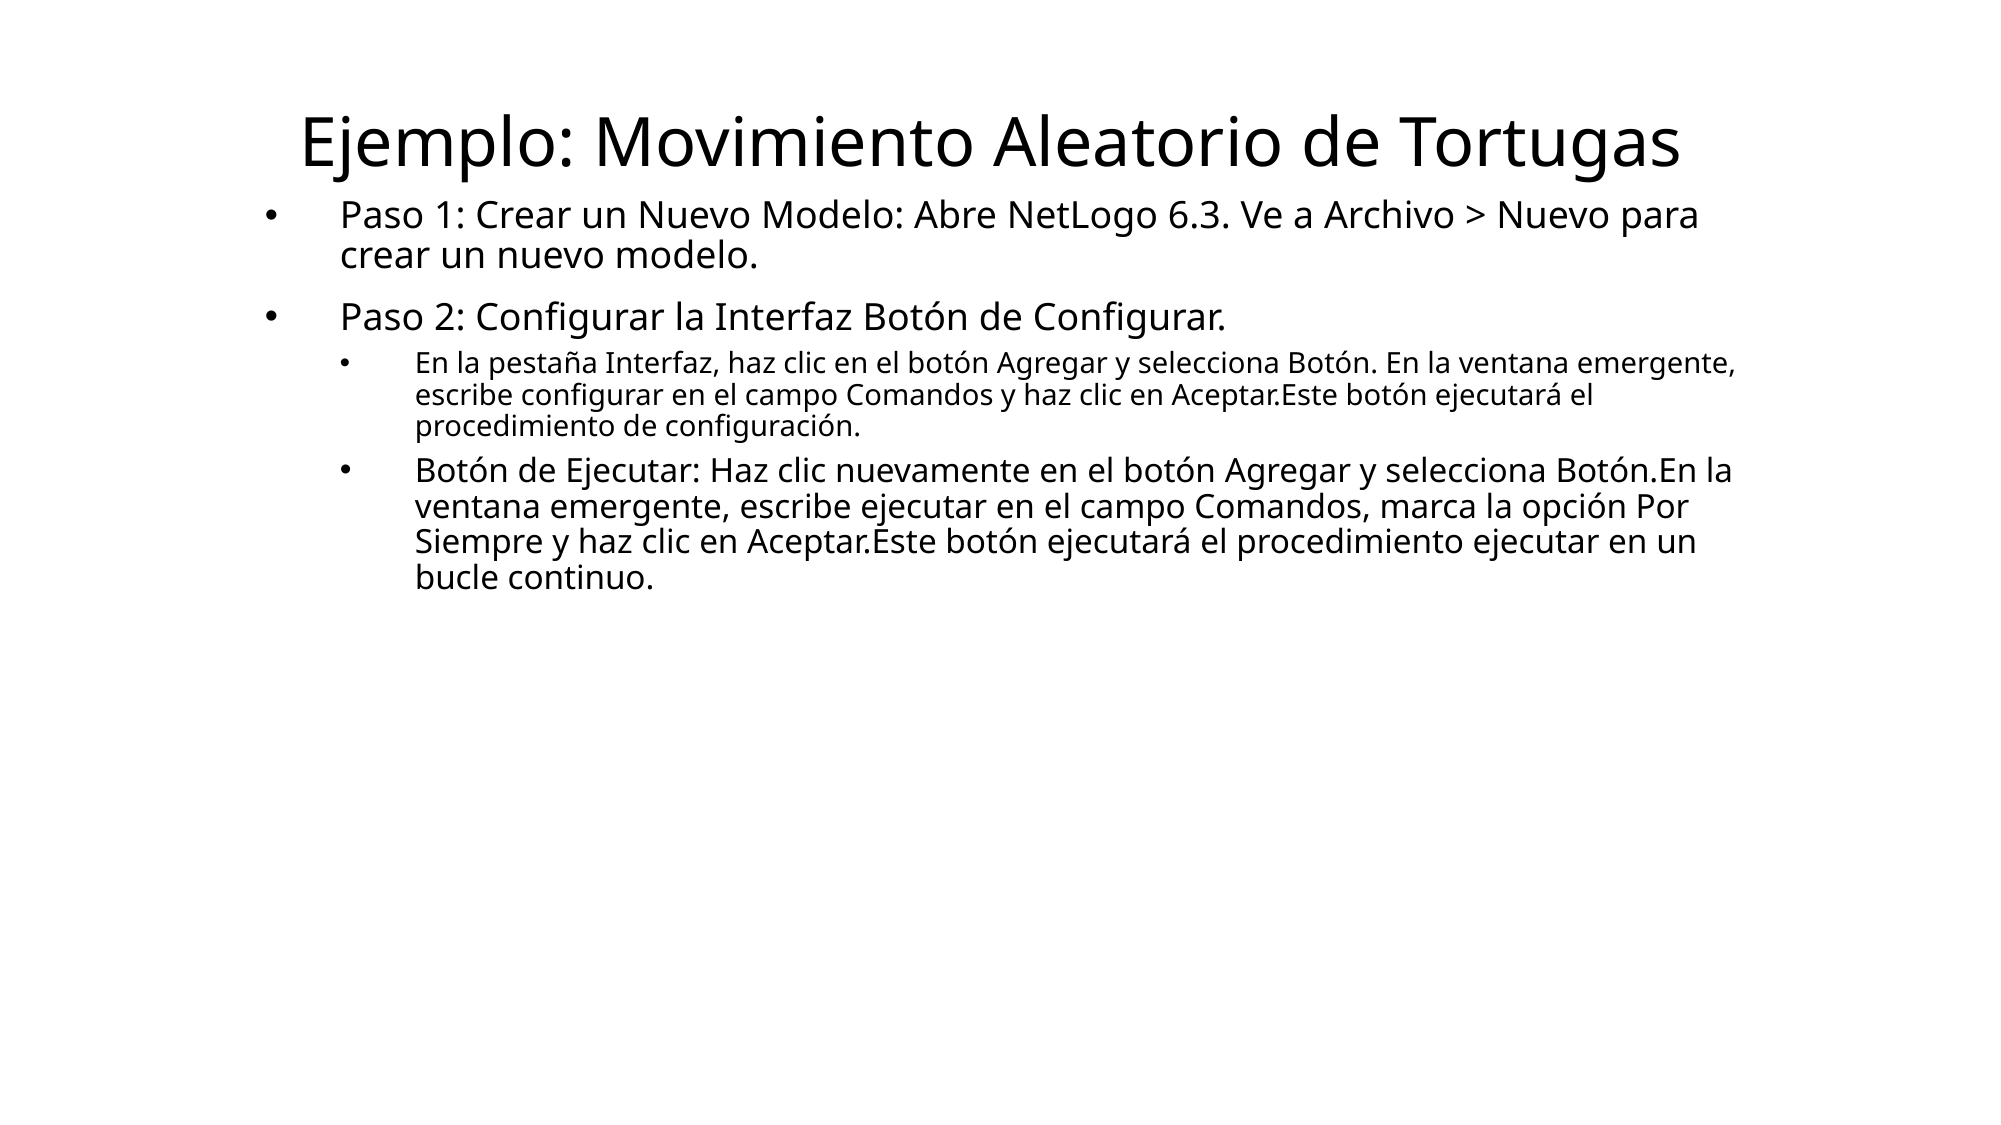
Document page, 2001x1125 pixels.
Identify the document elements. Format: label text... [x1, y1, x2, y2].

subtitle Paso 1: Crear un Nuevo Modelo: Abre NetLogo 6.3. Ve a Archivo > Nuevo para crear un nuevo modelo. Paso 2: Configurar la Interfaz Botón de Configurar. En la pestaña Interfaz, haz clic en el botón Agregar y selecciona Botón. En la ventana emergente, escribe configurar en el campo Comandos y haz clic en Aceptar.Este botón ejecutará el procedimiento de configuración. Botón de Ejecutar: Haz clic nuevamente en el botón Agregar y selecciona Botón.En la ventana emergente, escribe ejecutar en el campo Comandos, marca la opción Por Siempre y haz clic en Aceptar.Este botón ejecutará el procedimiento ejecutar en un bucle continuo. [249, 188, 1783, 1004]
title Ejemplo: Movimiento Aleatorio de Tortugas [249, 38, 1750, 188]
